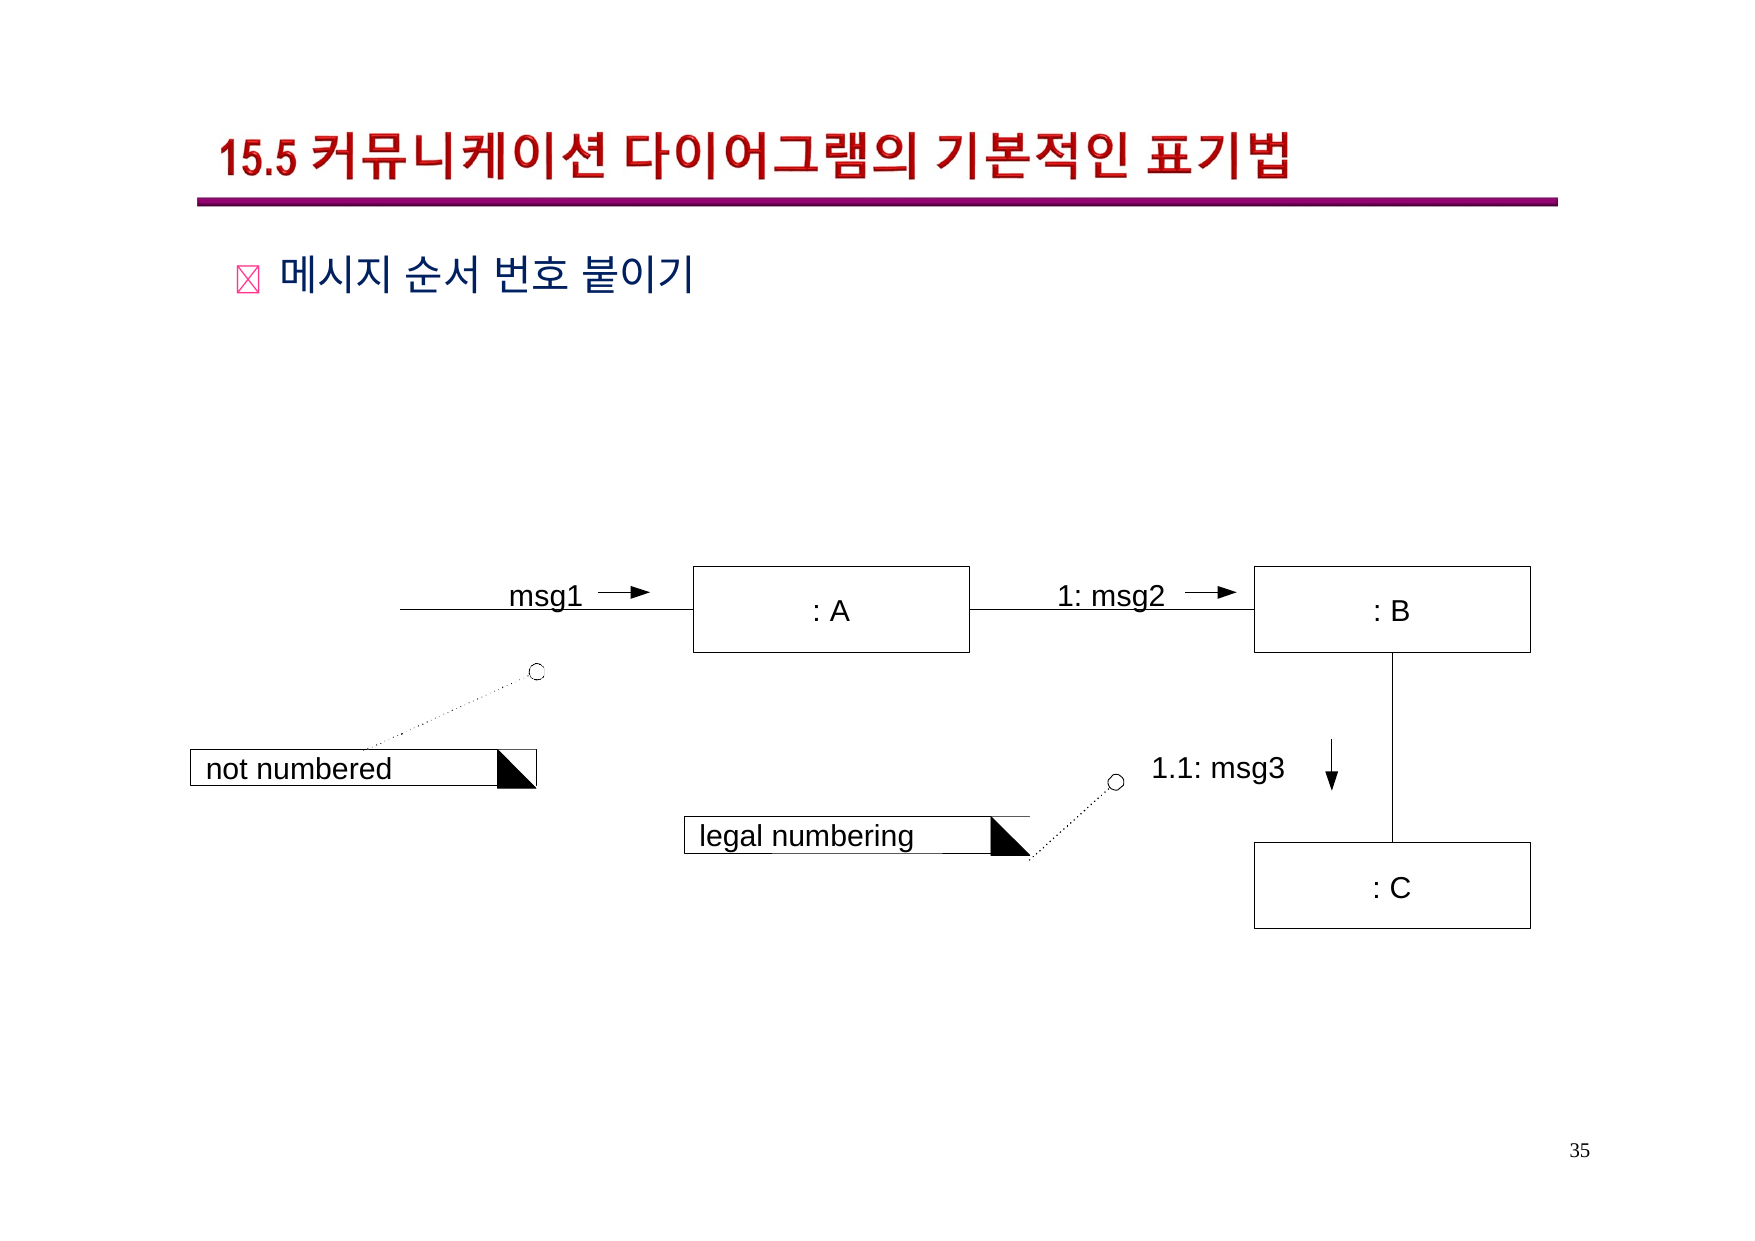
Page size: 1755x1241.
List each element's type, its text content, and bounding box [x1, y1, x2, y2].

text_box legal numbering [684, 816, 990, 853]
text_box [219, 130, 1288, 180]
text_box : B [1371, 591, 1414, 628]
text_box : A [810, 591, 853, 628]
text_box [497, 751, 536, 789]
text_box  메시지 순서 번호 붙이기 [232, 248, 740, 299]
text_box [992, 816, 1030, 854]
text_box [598, 585, 651, 599]
text_box : C [1370, 867, 1414, 905]
picture [195, 197, 1559, 207]
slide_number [1565, 1137, 1595, 1241]
text_box [500, 751, 536, 787]
text_box [363, 663, 545, 751]
text_box [1254, 842, 1531, 929]
text_box msg1 [506, 576, 587, 613]
text_box [1254, 566, 1531, 653]
text_box 1: msg2 [1055, 576, 1169, 613]
text_box 1.1: msg3 [1149, 748, 1289, 785]
text_box [990, 816, 1030, 856]
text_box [1185, 585, 1237, 599]
text_box [693, 566, 970, 653]
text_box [1108, 774, 1124, 791]
text_box not numbered [190, 749, 497, 786]
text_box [1325, 738, 1339, 791]
